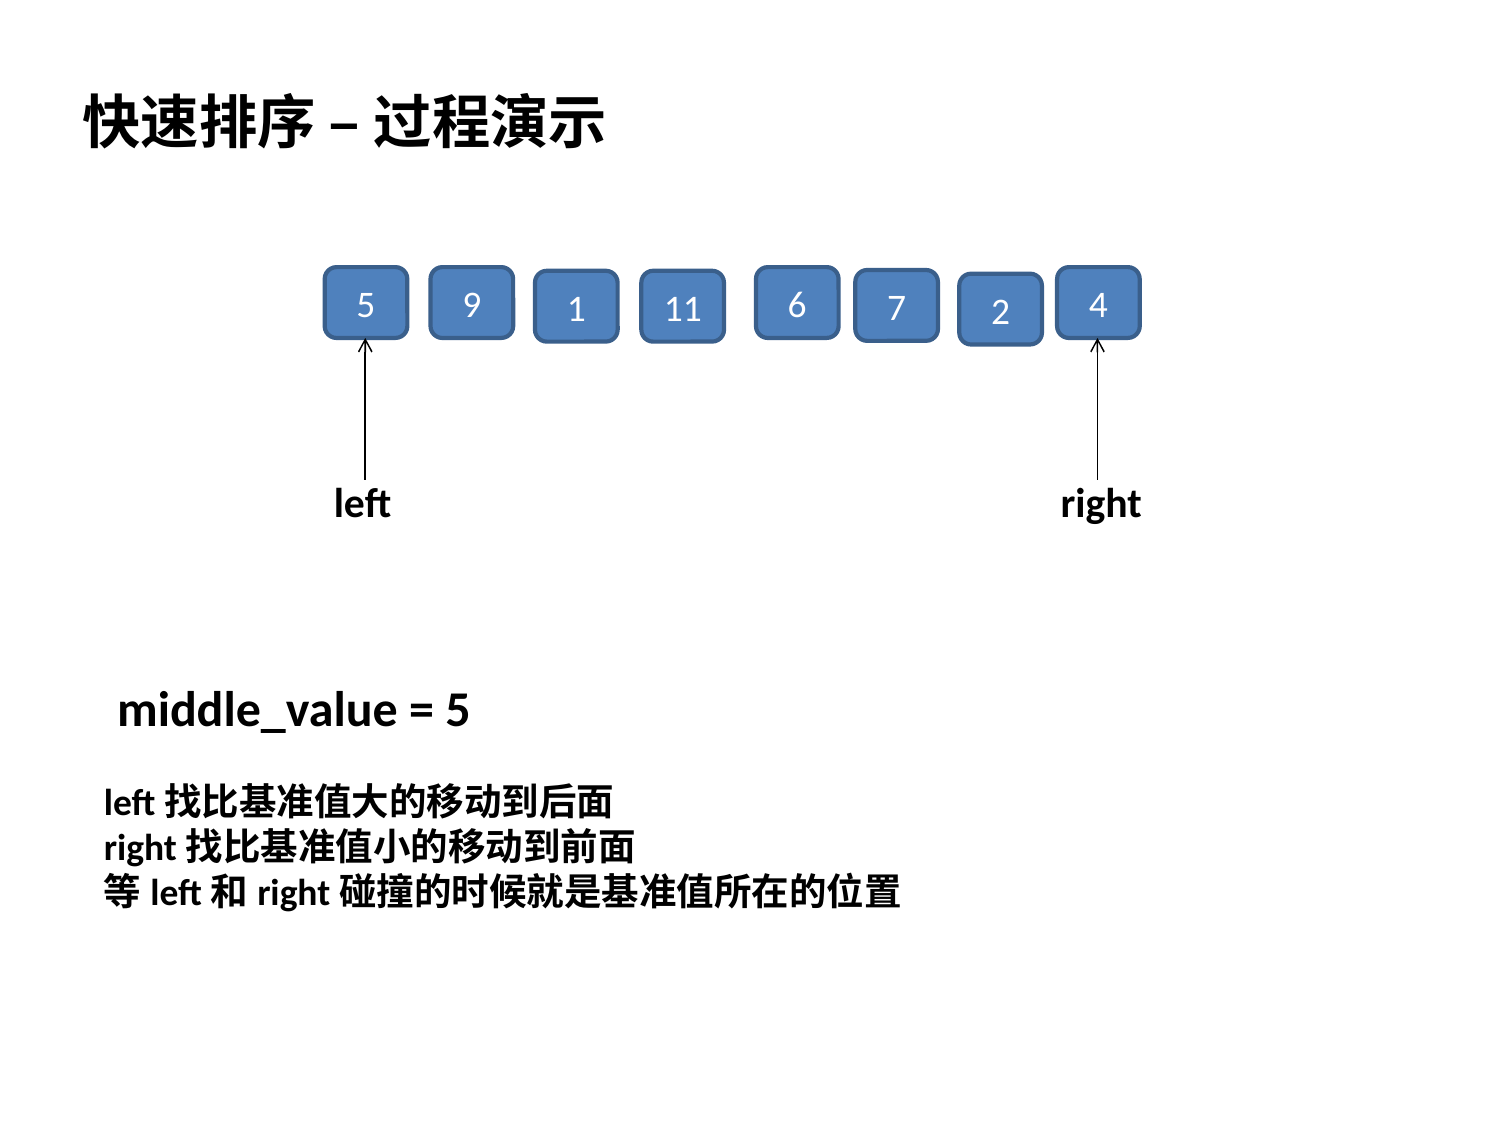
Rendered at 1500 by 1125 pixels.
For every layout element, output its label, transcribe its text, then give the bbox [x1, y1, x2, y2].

text_box left找比基准值大的移动到后面 right找比基准值小的移动到前面 等left和right碰撞的时候就是基准值所在的位置 [89, 770, 917, 920]
text_box right [1045, 468, 1157, 533]
text_box 9 [428, 265, 516, 341]
text_box 快速排序 – 过程演示 [67, 78, 622, 163]
text_box 11 [639, 268, 727, 344]
text_box 6 [753, 265, 841, 341]
text_box 5 [322, 265, 410, 341]
text_box left [319, 468, 407, 533]
text_box 2 [957, 271, 1045, 347]
text_box 4 [1054, 265, 1142, 341]
text_box middle_value = 5 [102, 668, 486, 744]
text_box 1 [532, 268, 620, 344]
text_box 7 [853, 267, 941, 343]
